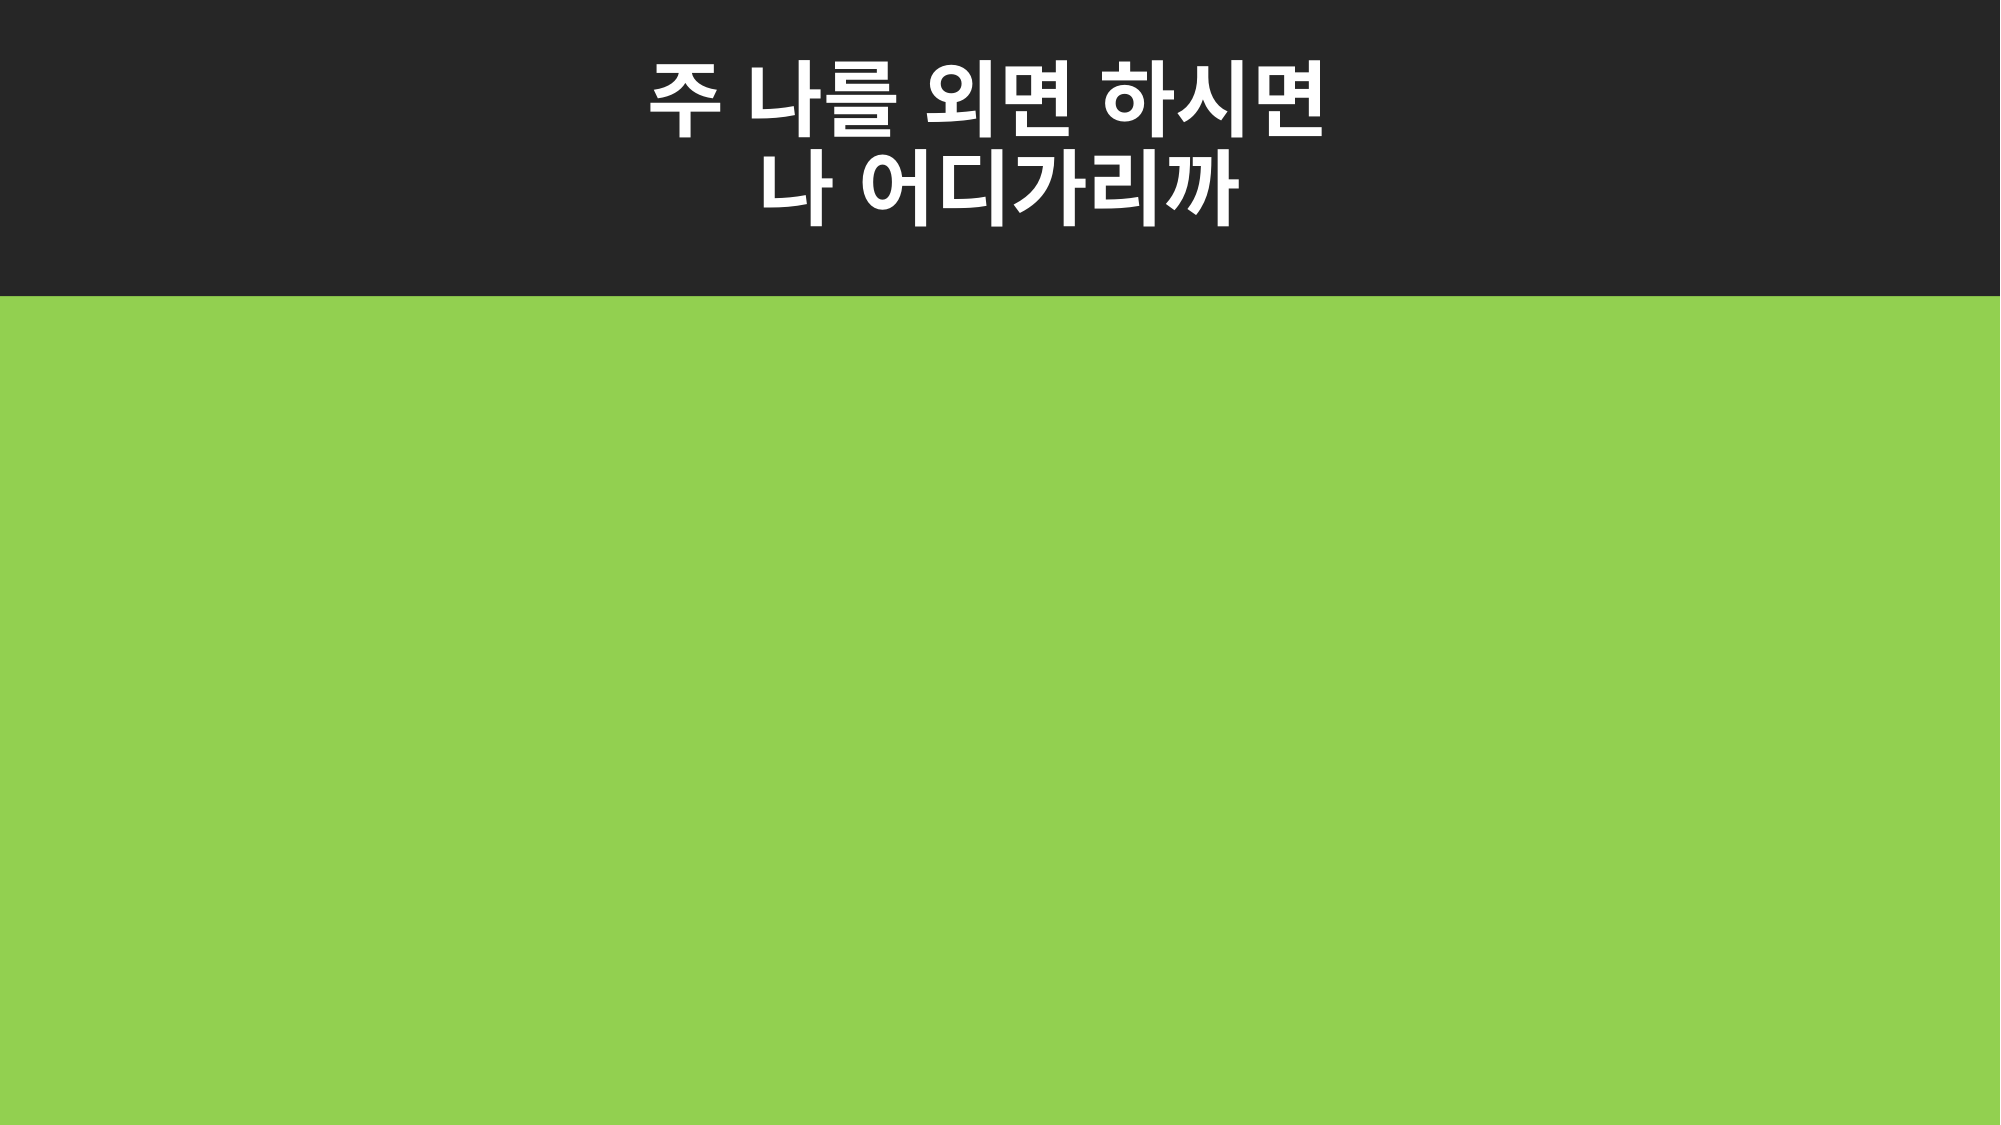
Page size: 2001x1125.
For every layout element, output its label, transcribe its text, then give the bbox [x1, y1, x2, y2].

title 주 나를 외면 하시면 나 어디가리까 [0, 0, 2000, 297]
